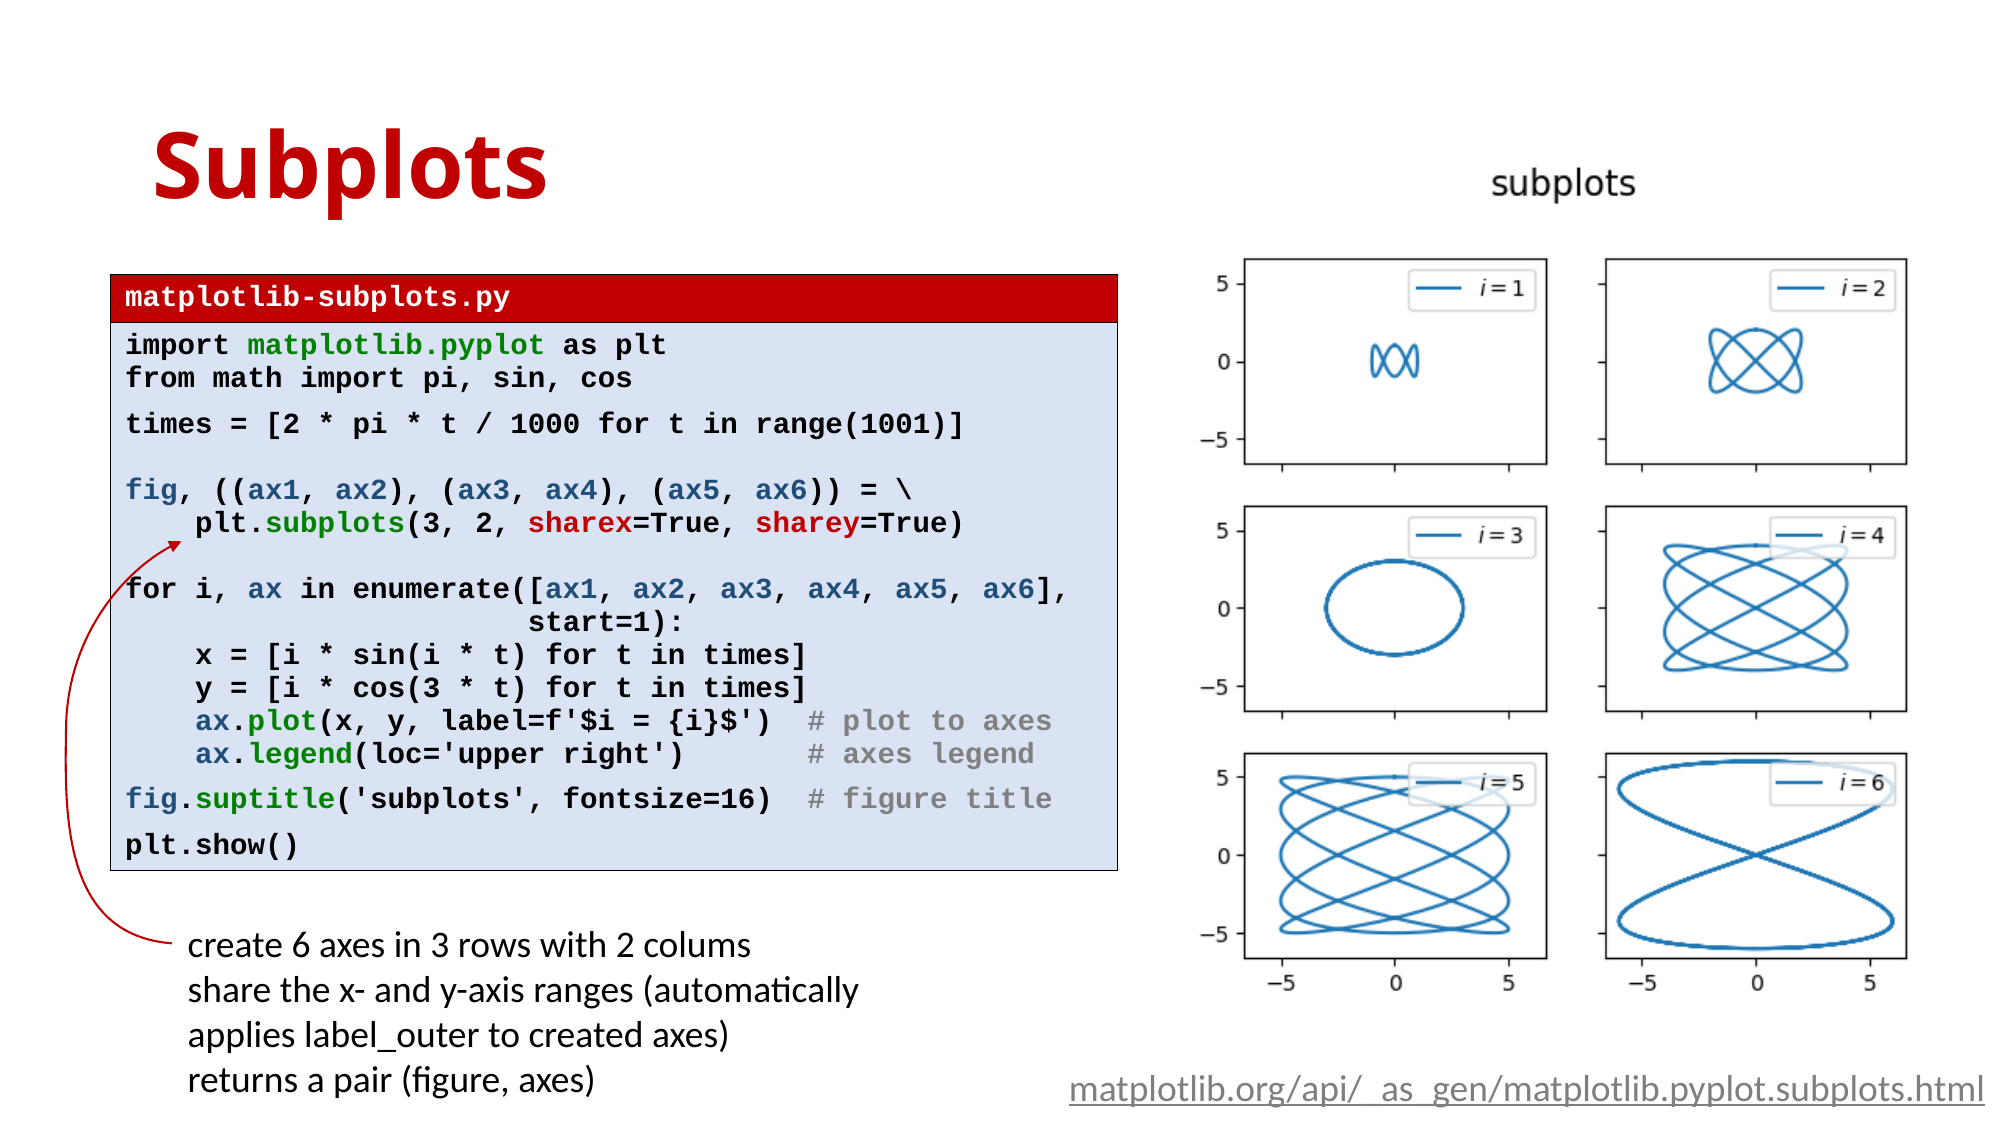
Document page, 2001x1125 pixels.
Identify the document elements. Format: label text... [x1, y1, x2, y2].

text_box matplotlib.org/api/_as_gen/matplotlib.pyplot.subplots.html [999, 1056, 2000, 1117]
title Subplots [137, 59, 1863, 278]
table_header matplotlib-subplots.py [111, 275, 1117, 322]
text_box [64, 541, 182, 945]
table_cell import matplotlib.pyplot as plt from math import pi, sin, cos times = [2 * pi * t / 1000 for t in range(1001)] fig, ((ax1, ax2), (ax3, ax4), (ax5, ax6)) = \ plt.subplots(3, 2, sharex=True, sharey=True) for i, ax in enumerate([ax1, ax2, ax3, ax4, ax5, ax6], start=1): x = [i * sin(i * t) for t in times] y = [i * cos(3 * t) for t in times] ax.plot(x, y, label=f'$i = {i}$') # plot to axes ax.legend(loc='upper right') # axes legend fig.suptitle('subplots', fontsize=16) # figure title plt.show() [111, 323, 1117, 870]
text_box create 6 axes in 3 rows with 2 colums share the x- and y-axis ranges (automatically applies label_outer to created axes) returns a pair (figure, axes) [172, 912, 970, 1108]
picture [1180, 146, 1970, 1030]
